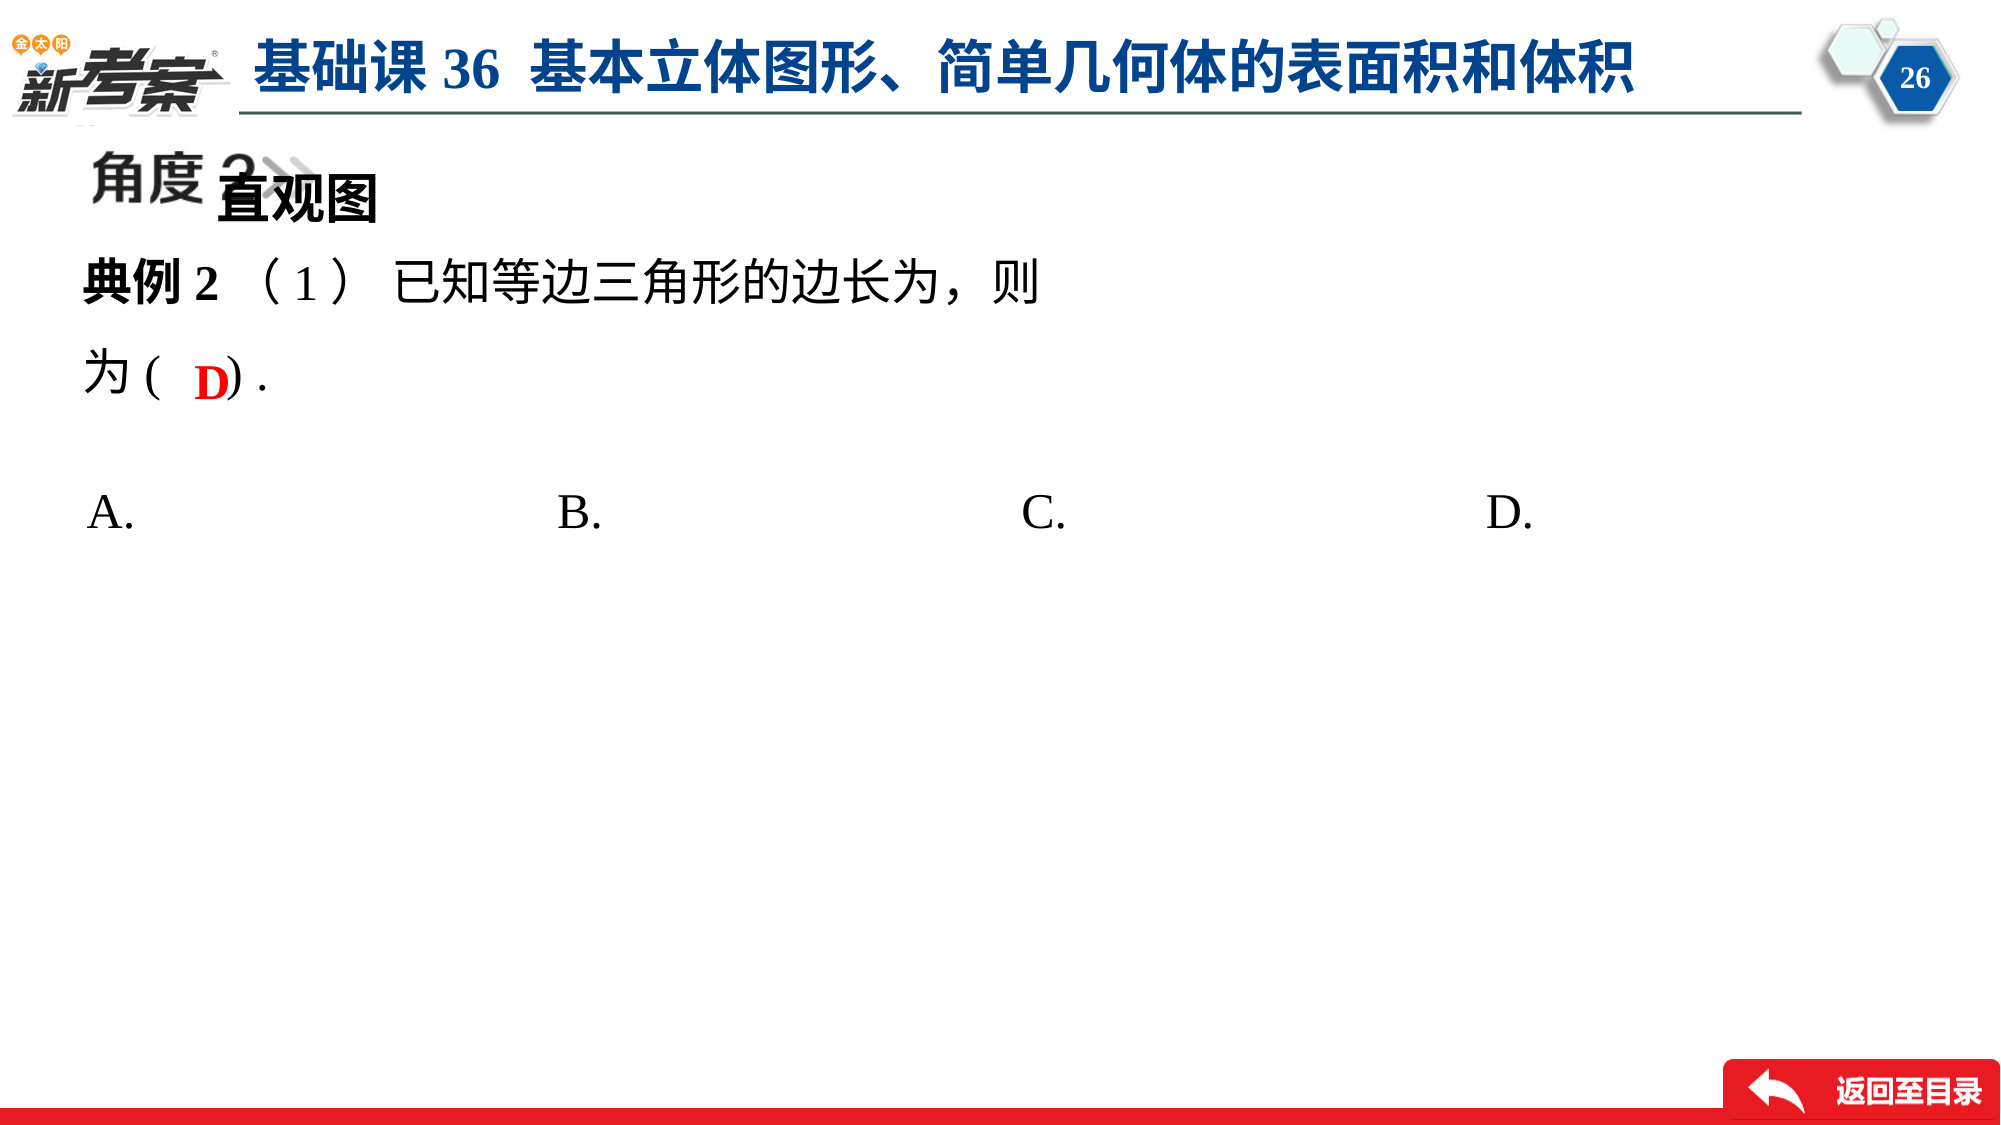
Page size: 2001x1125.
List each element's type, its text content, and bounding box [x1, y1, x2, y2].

text_box &4& 直观图 [82, 123, 1917, 243]
text_box D [176, 321, 249, 401]
picture [0, 0, 2001, 1125]
